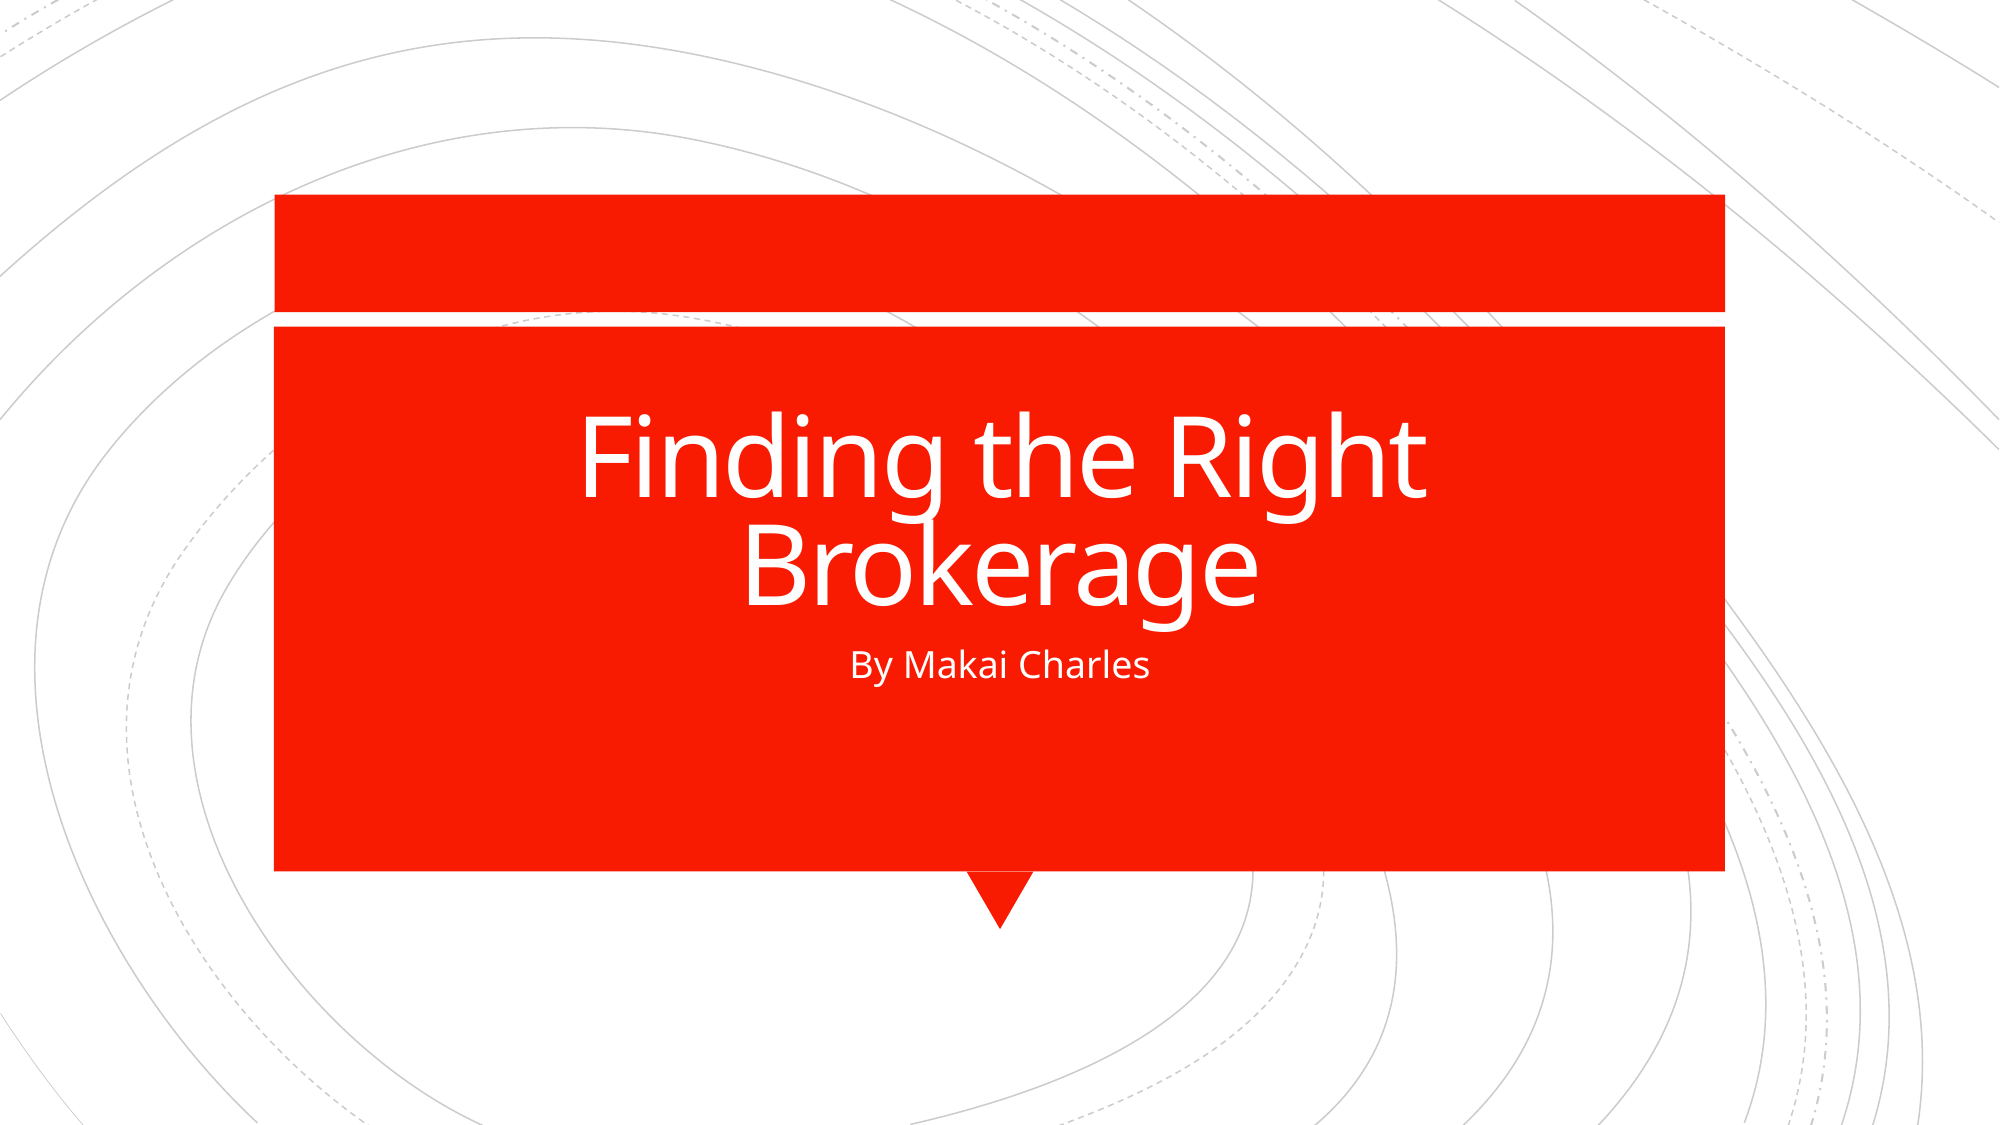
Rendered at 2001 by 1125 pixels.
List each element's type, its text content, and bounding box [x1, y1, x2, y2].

subtitle By Makai Charles [288, 640, 1712, 858]
title Finding the Right Brokerage [288, 340, 1713, 628]
